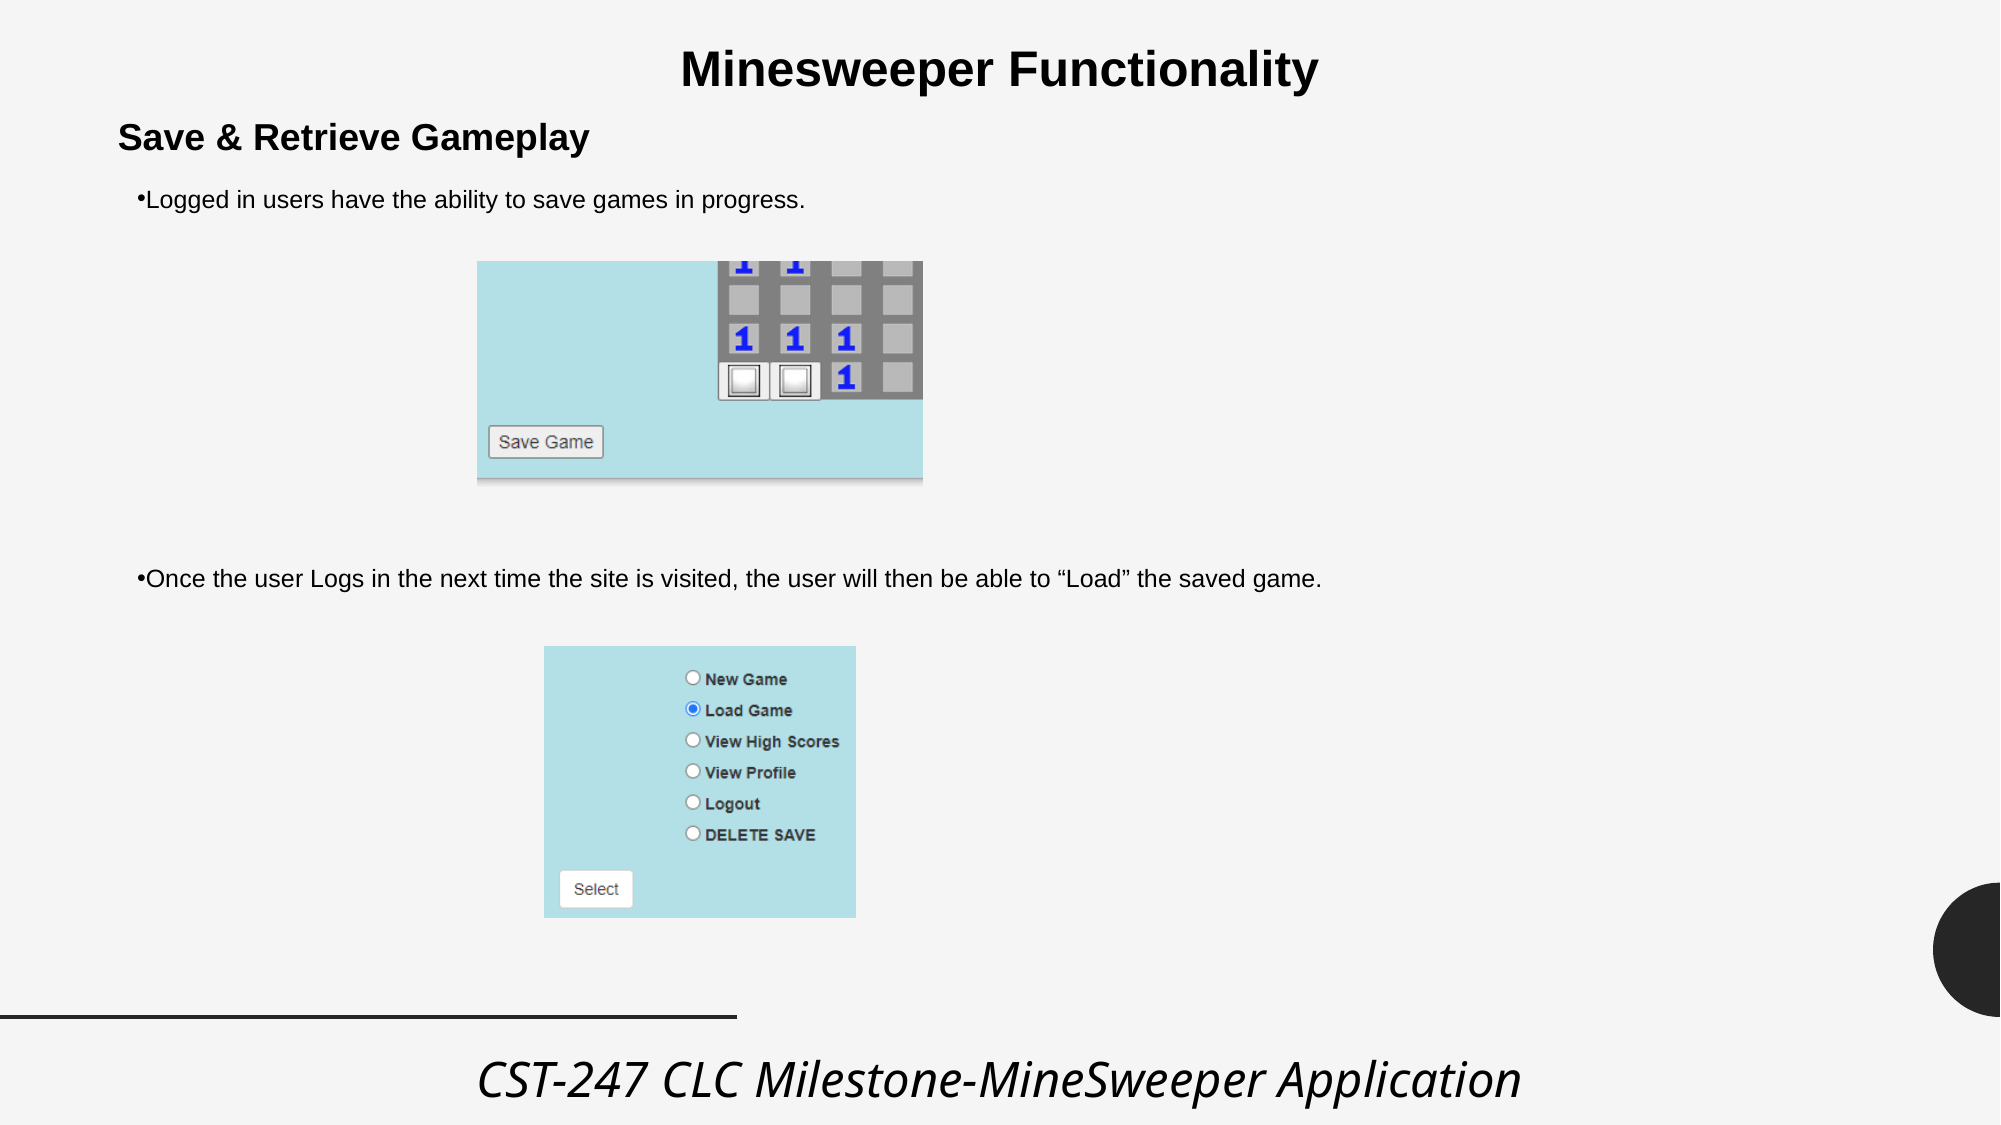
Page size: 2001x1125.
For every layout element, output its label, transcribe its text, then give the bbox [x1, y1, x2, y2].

picture [544, 646, 856, 918]
text_box Minesweeper Functionality Save & Retrieve Gameplay Logged in users have the ability to save games in progress. Once the user Logs in the next time the site is visited, the user will then be able to “Load” the saved game. [0, 29, 2000, 863]
picture [477, 261, 923, 487]
text_box CST-247 CLC Milestone-MineSweeper Application [0, 1047, 2000, 1116]
